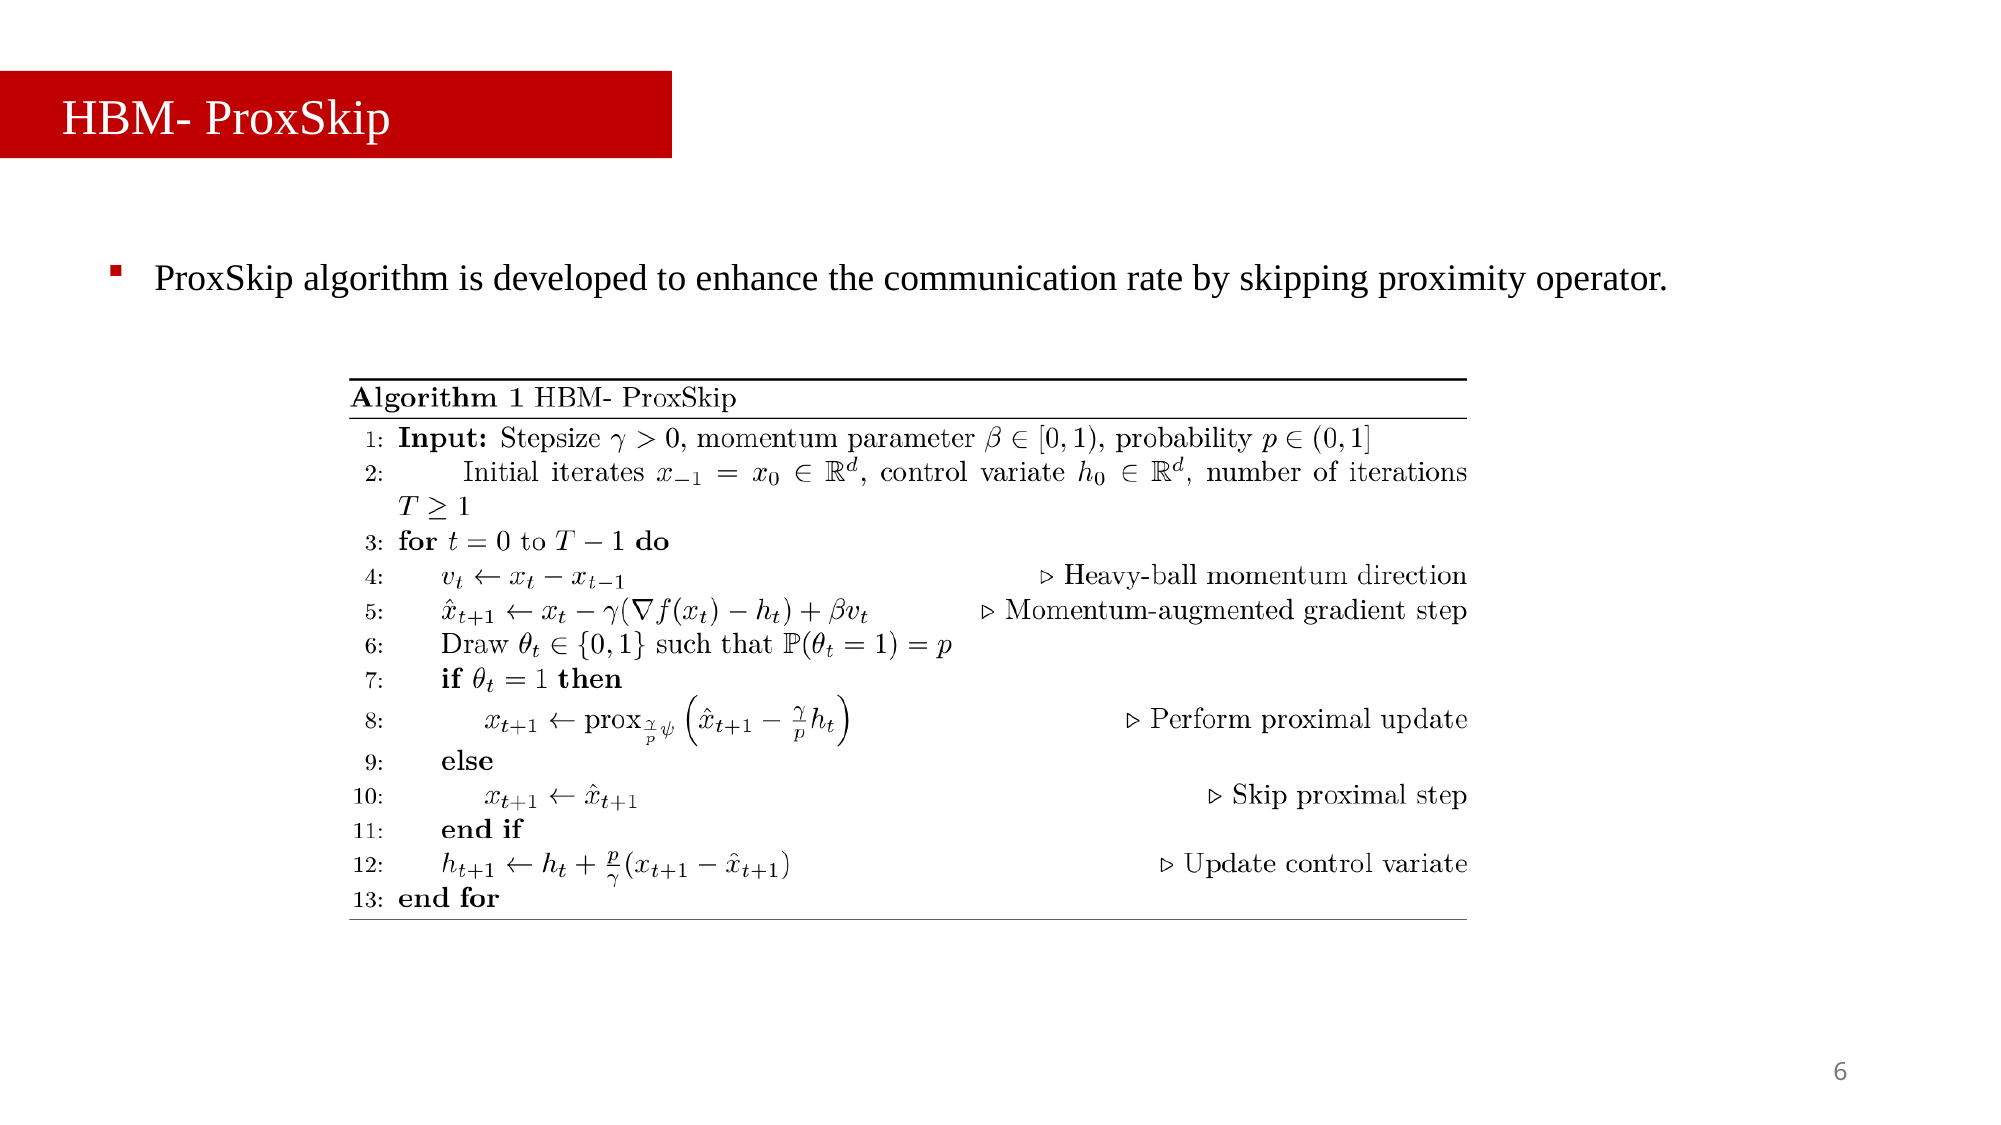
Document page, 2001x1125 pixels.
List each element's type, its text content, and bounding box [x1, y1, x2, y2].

text_box HBM- ProxSkip [0, 69, 673, 160]
slide_number 6 [1412, 1042, 1863, 1103]
picture [321, 357, 1517, 954]
text_box ProxSkip algorithm is developed to enhance the communication rate by skipping proximity operator. [92, 200, 1908, 441]
